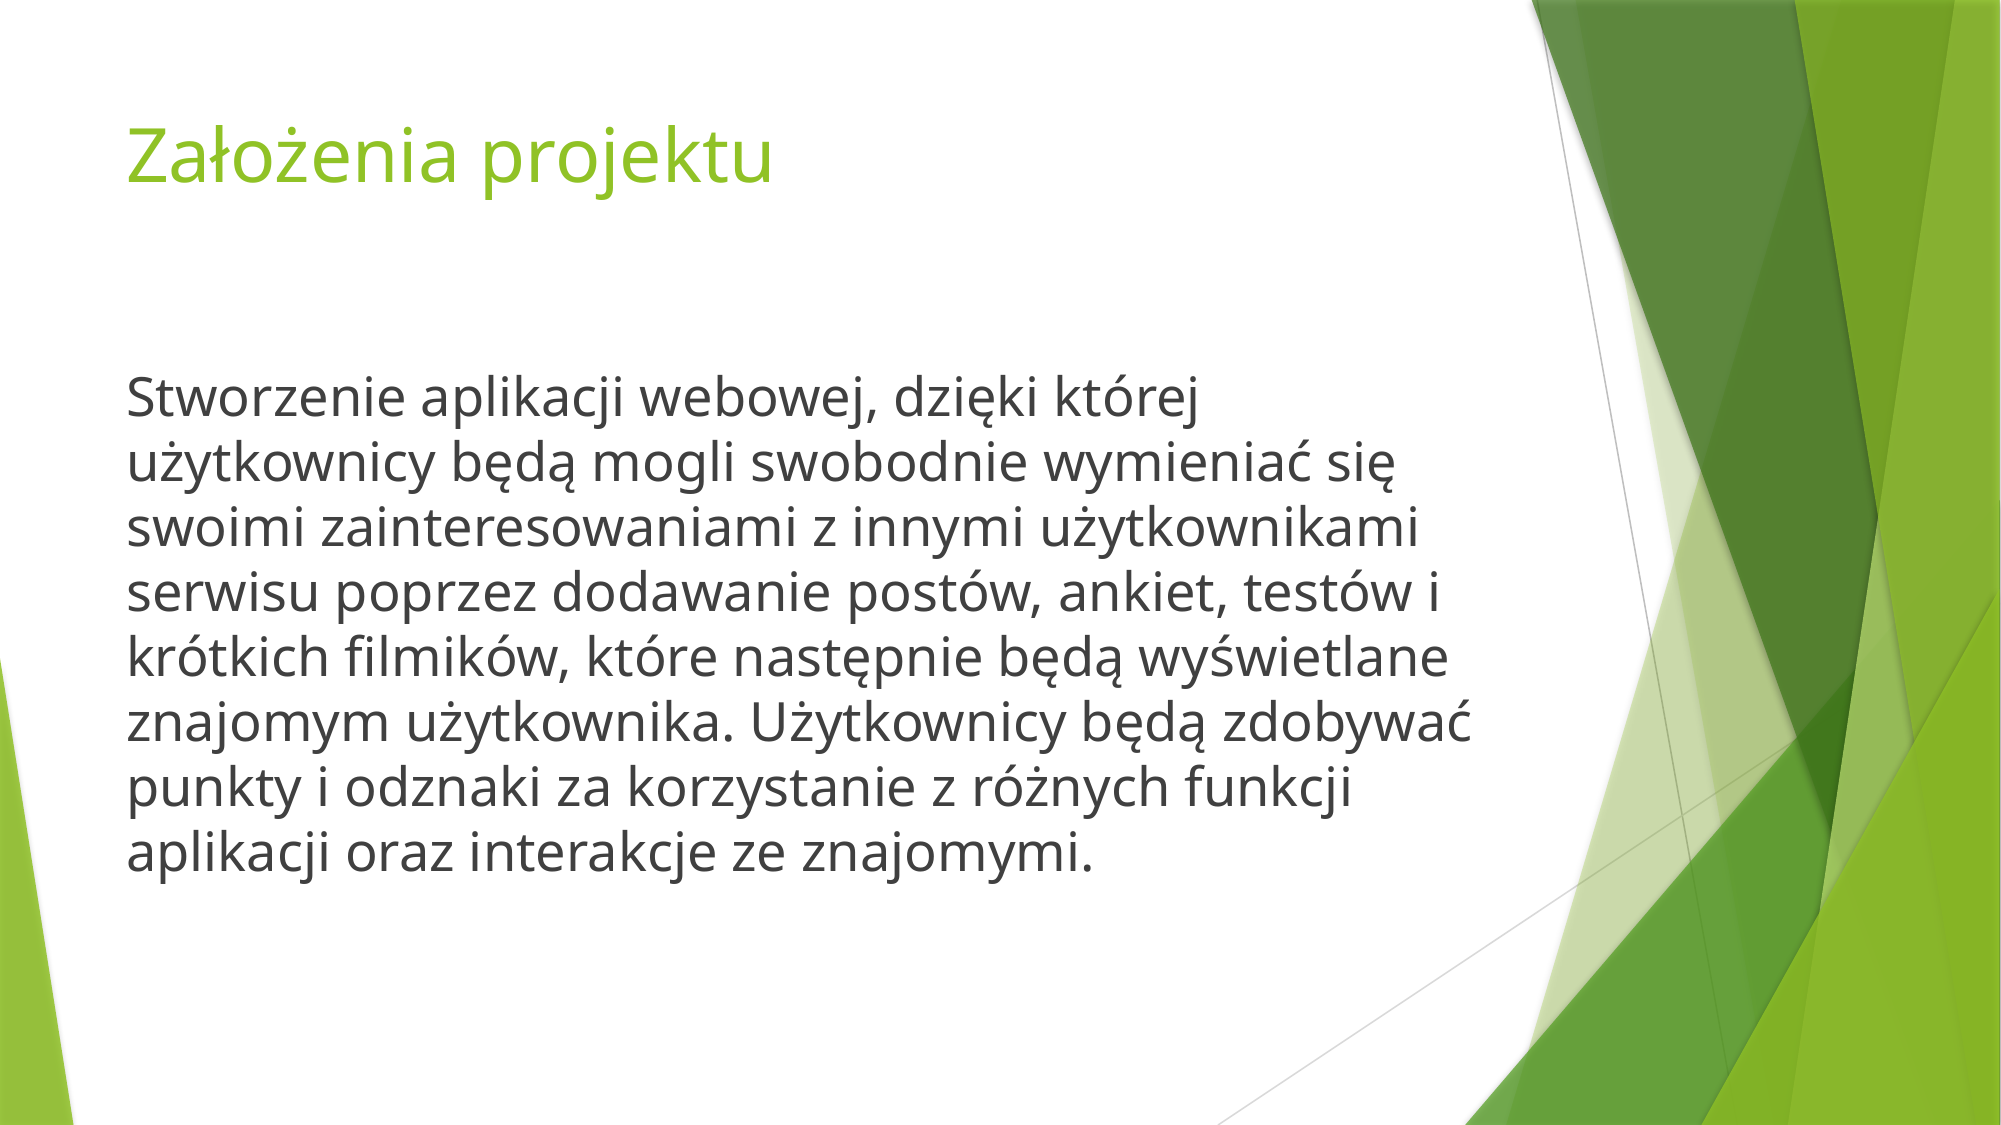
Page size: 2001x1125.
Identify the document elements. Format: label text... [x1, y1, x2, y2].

list Stworzenie aplikacji webowej, dzięki której użytkownicy będą mogli swobodnie wymieniać się swoimi zainteresowaniami z innymi użytkownikami serwisu poprzez dodawanie postów, ankiet, testów i krótkich filmików, które następnie będą wyświetlane znajomym użytkownika. Użytkownicy będą zdobywać punkty i odznaki za korzystanie z różnych funkcji aplikacji oraz interakcje ze znajomymi. [111, 354, 1522, 991]
title Założenia projektu [111, 99, 1522, 317]
